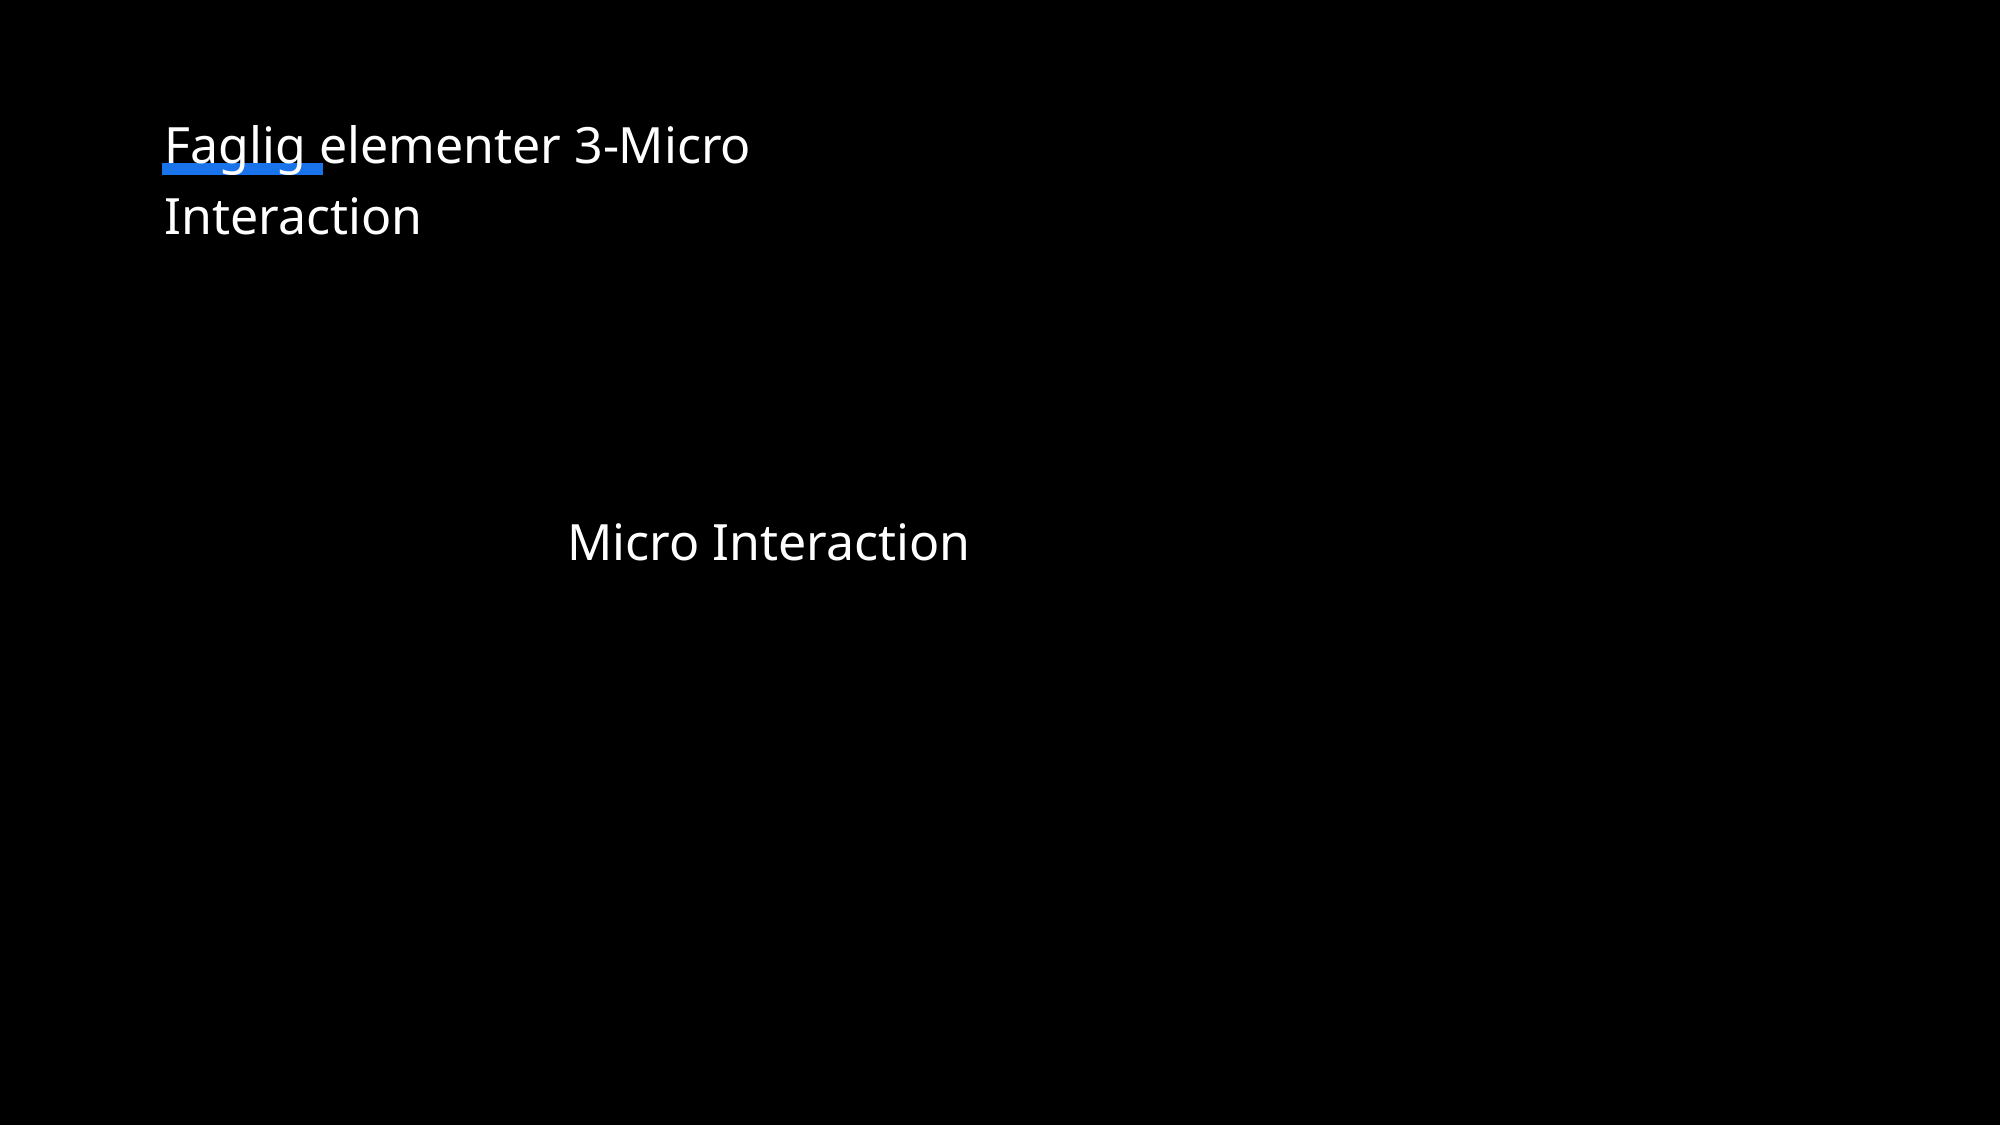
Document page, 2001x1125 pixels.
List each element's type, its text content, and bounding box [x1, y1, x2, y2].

text_box Micro Interaction [552, 503, 1553, 639]
text_box Faglig elementer 3-Micro Interaction [149, 93, 915, 284]
